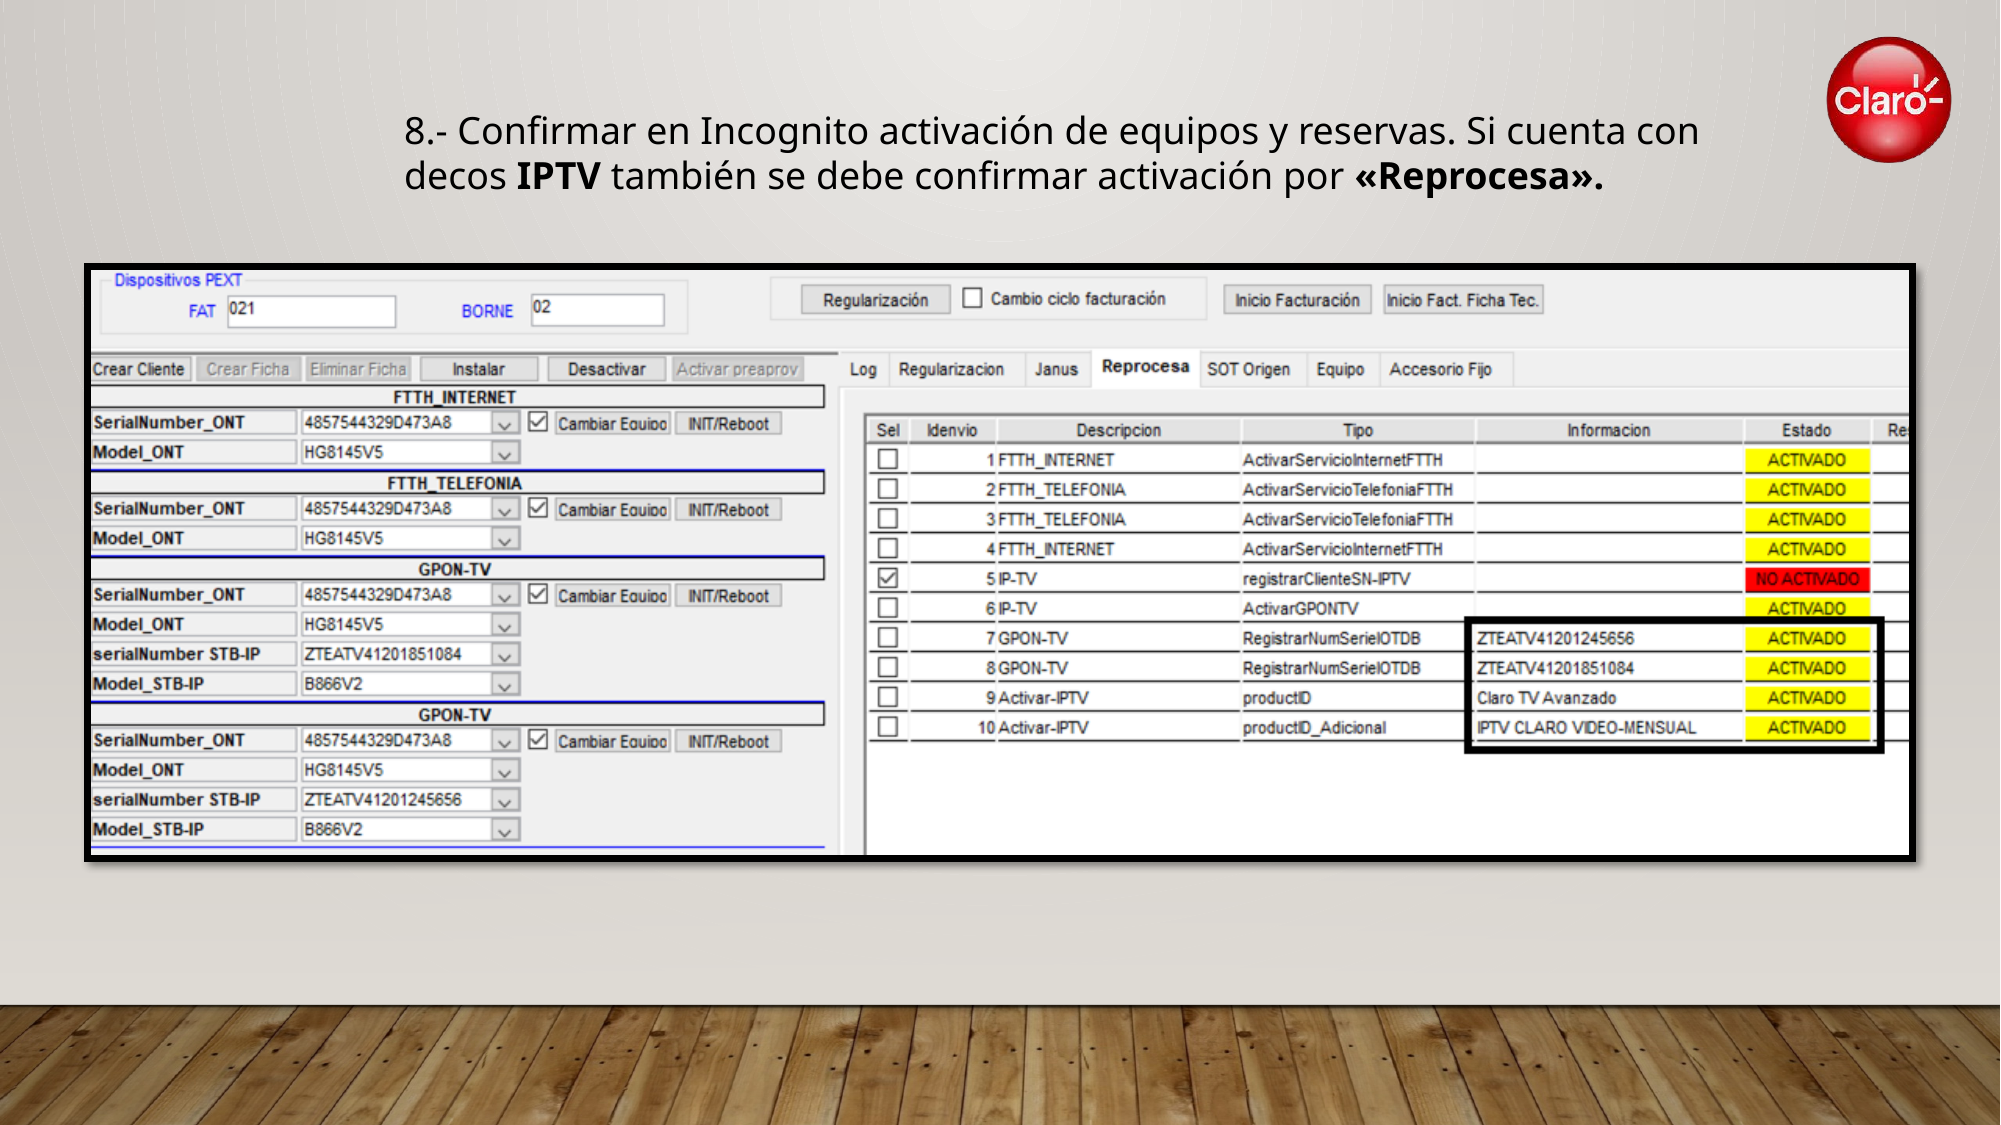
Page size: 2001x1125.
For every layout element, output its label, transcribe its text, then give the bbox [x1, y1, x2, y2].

picture [1774, 30, 2000, 169]
text_box 8.- Confirmar en Incognito activación de equipos y reservas. Si cuenta con decos IPTV también se debe confirmar activación por «Reprocesa». [389, 99, 1790, 205]
picture [0, 1005, 2000, 1125]
picture [90, 269, 1910, 856]
